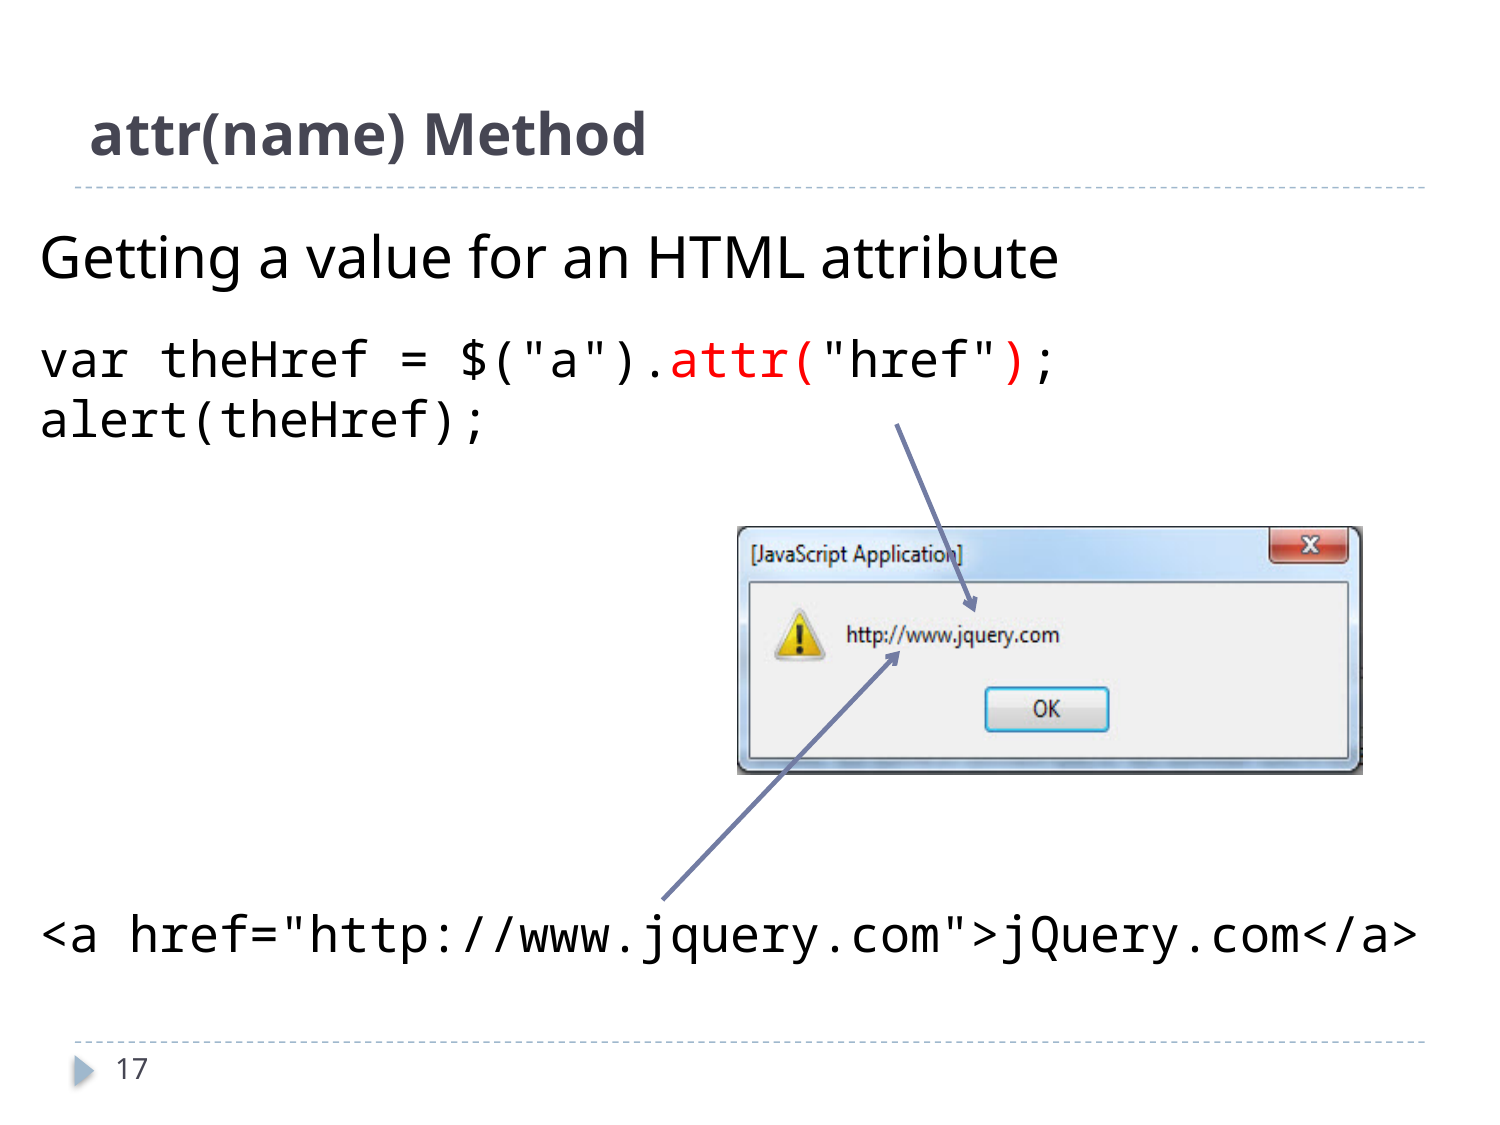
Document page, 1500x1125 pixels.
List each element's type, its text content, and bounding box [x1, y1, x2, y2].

list Getting a value for an HTML attribute var theHref = $("a").attr("href"); alert(theHref); <a href="http://www.jquery.com">jQuery.com</a> [24, 212, 1475, 1063]
slide_number 17 [100, 1042, 426, 1103]
picture [737, 526, 1363, 776]
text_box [662, 650, 901, 901]
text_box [896, 423, 976, 613]
title attr(name) Method [75, 37, 1425, 175]
